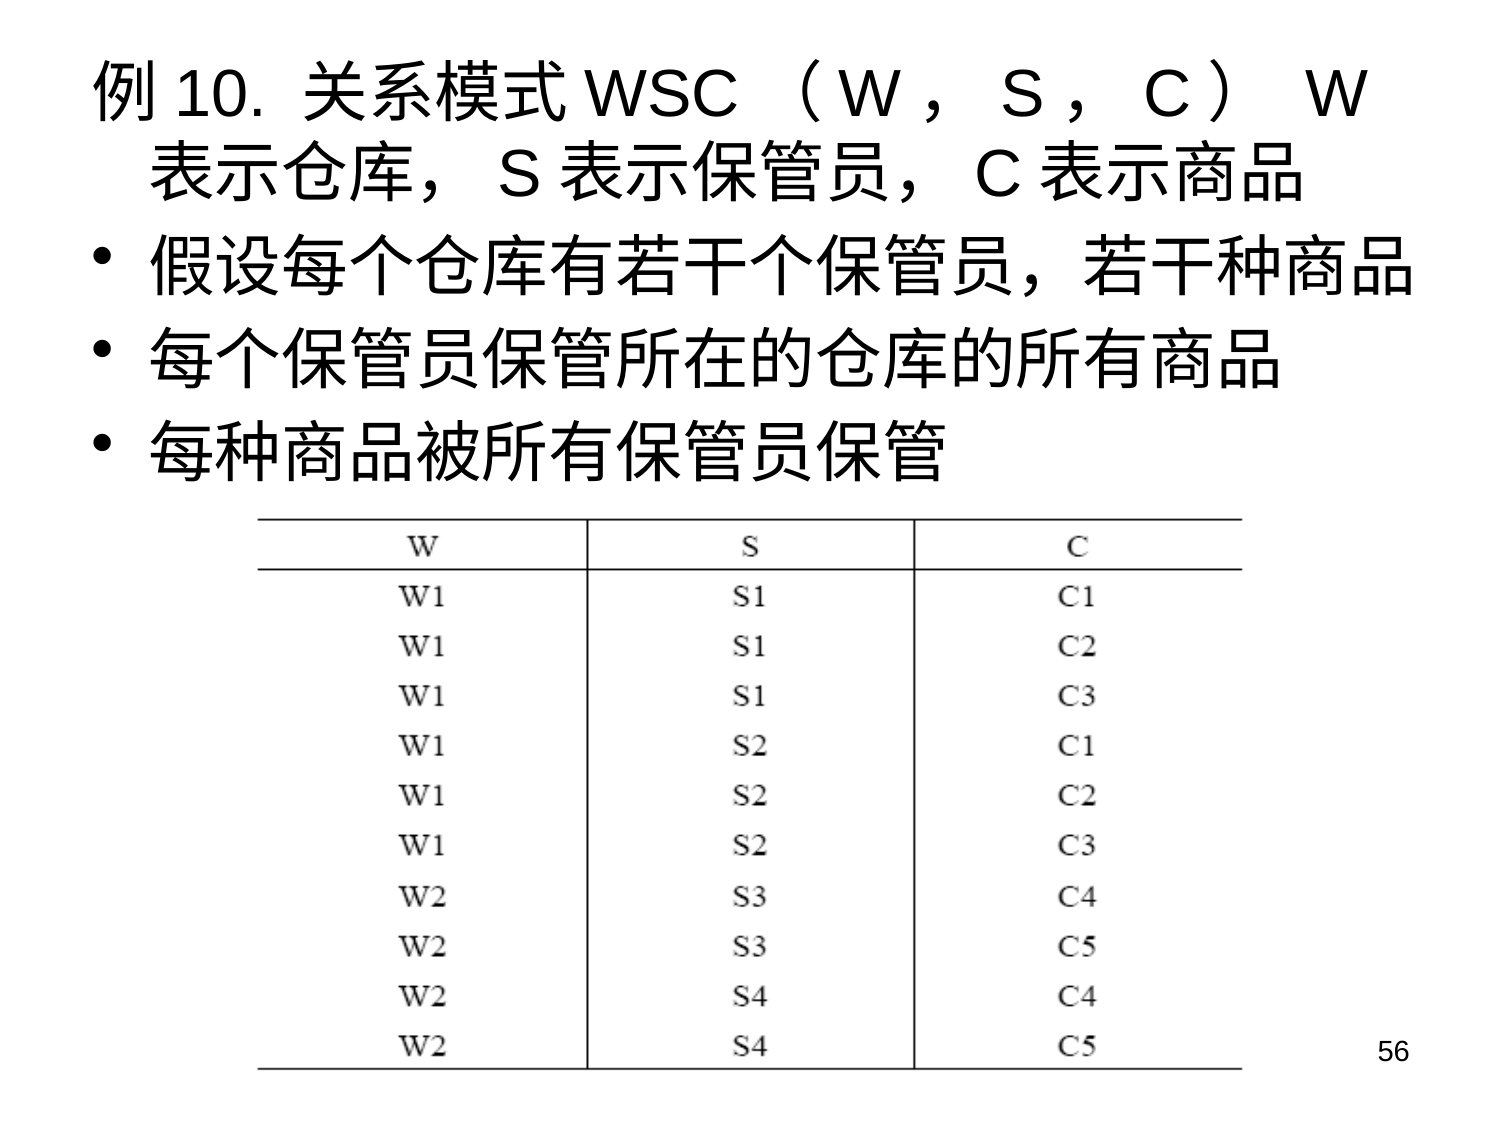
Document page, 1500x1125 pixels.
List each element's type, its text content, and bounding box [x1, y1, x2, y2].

list 例10. 关系模式WSC（W，S，C） W表示仓库，S表示保管员，C表示商品 假设每个仓库有若干个保管员，若干种商品 每个保管员保管所在的仓库的所有商品 每种商品被所有保管员保管 [76, 42, 1459, 468]
slide_number 56 [1074, 1024, 1426, 1103]
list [229, 501, 1282, 1090]
